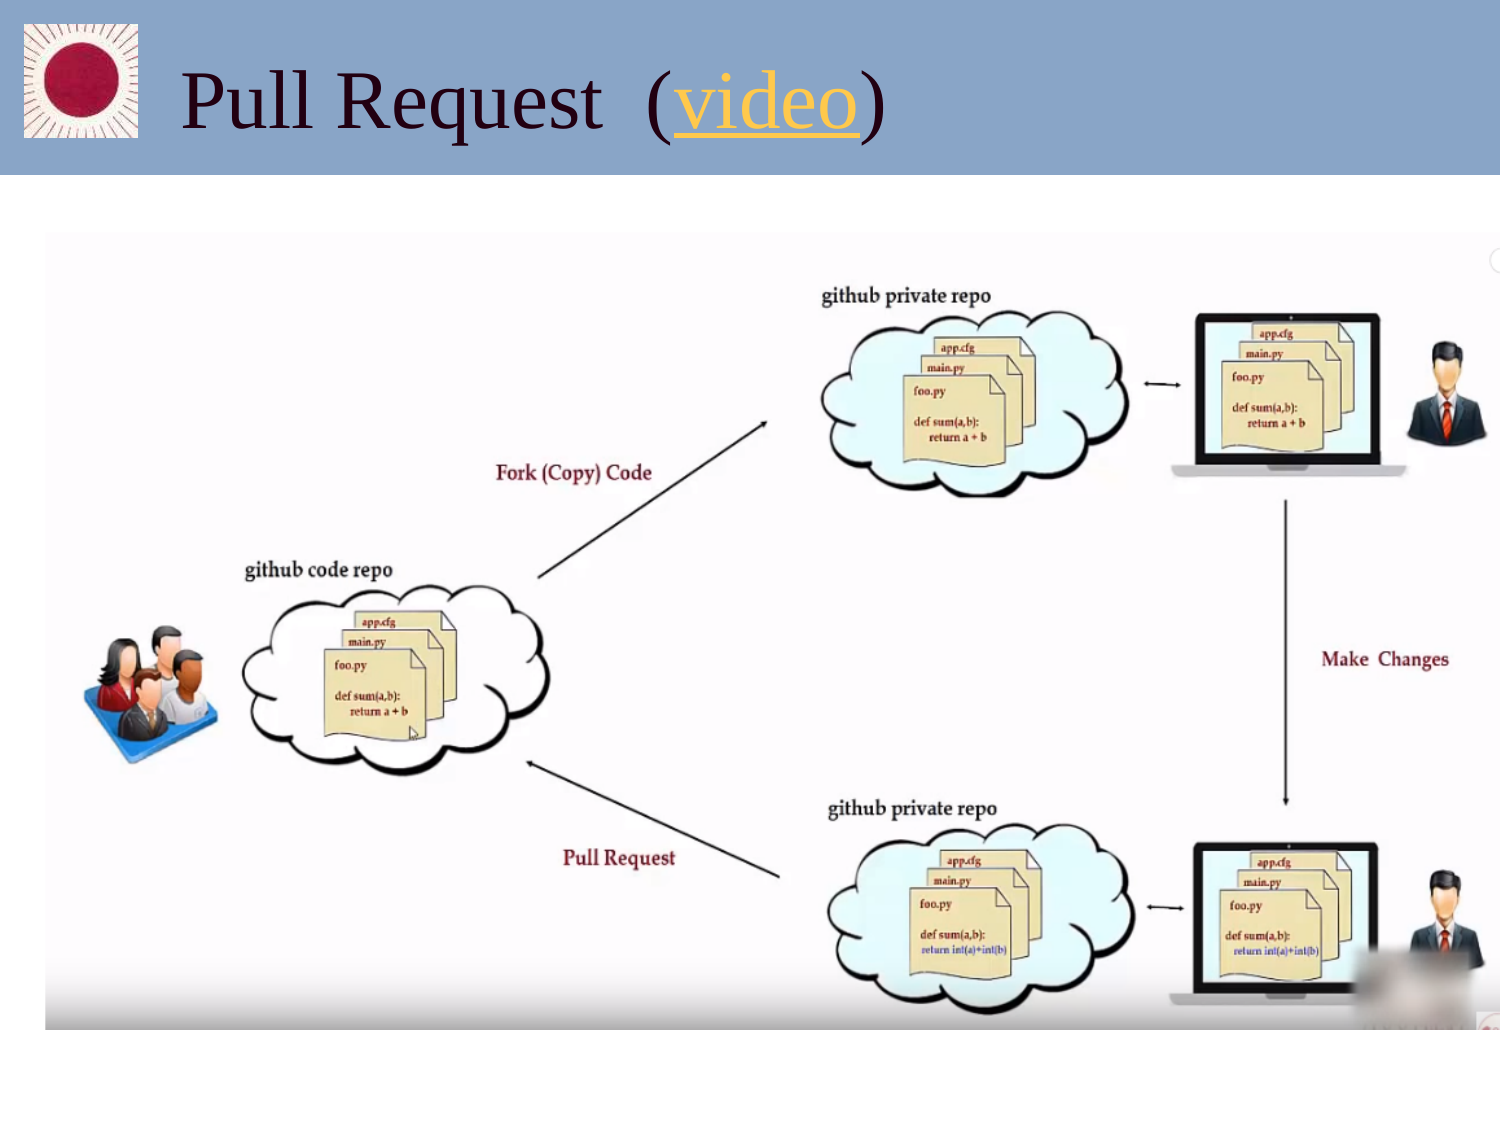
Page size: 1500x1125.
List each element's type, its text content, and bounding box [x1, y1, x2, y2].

text_box Pull Request (video) [166, 37, 903, 210]
picture [3, 212, 1500, 1030]
picture [24, 24, 138, 138]
